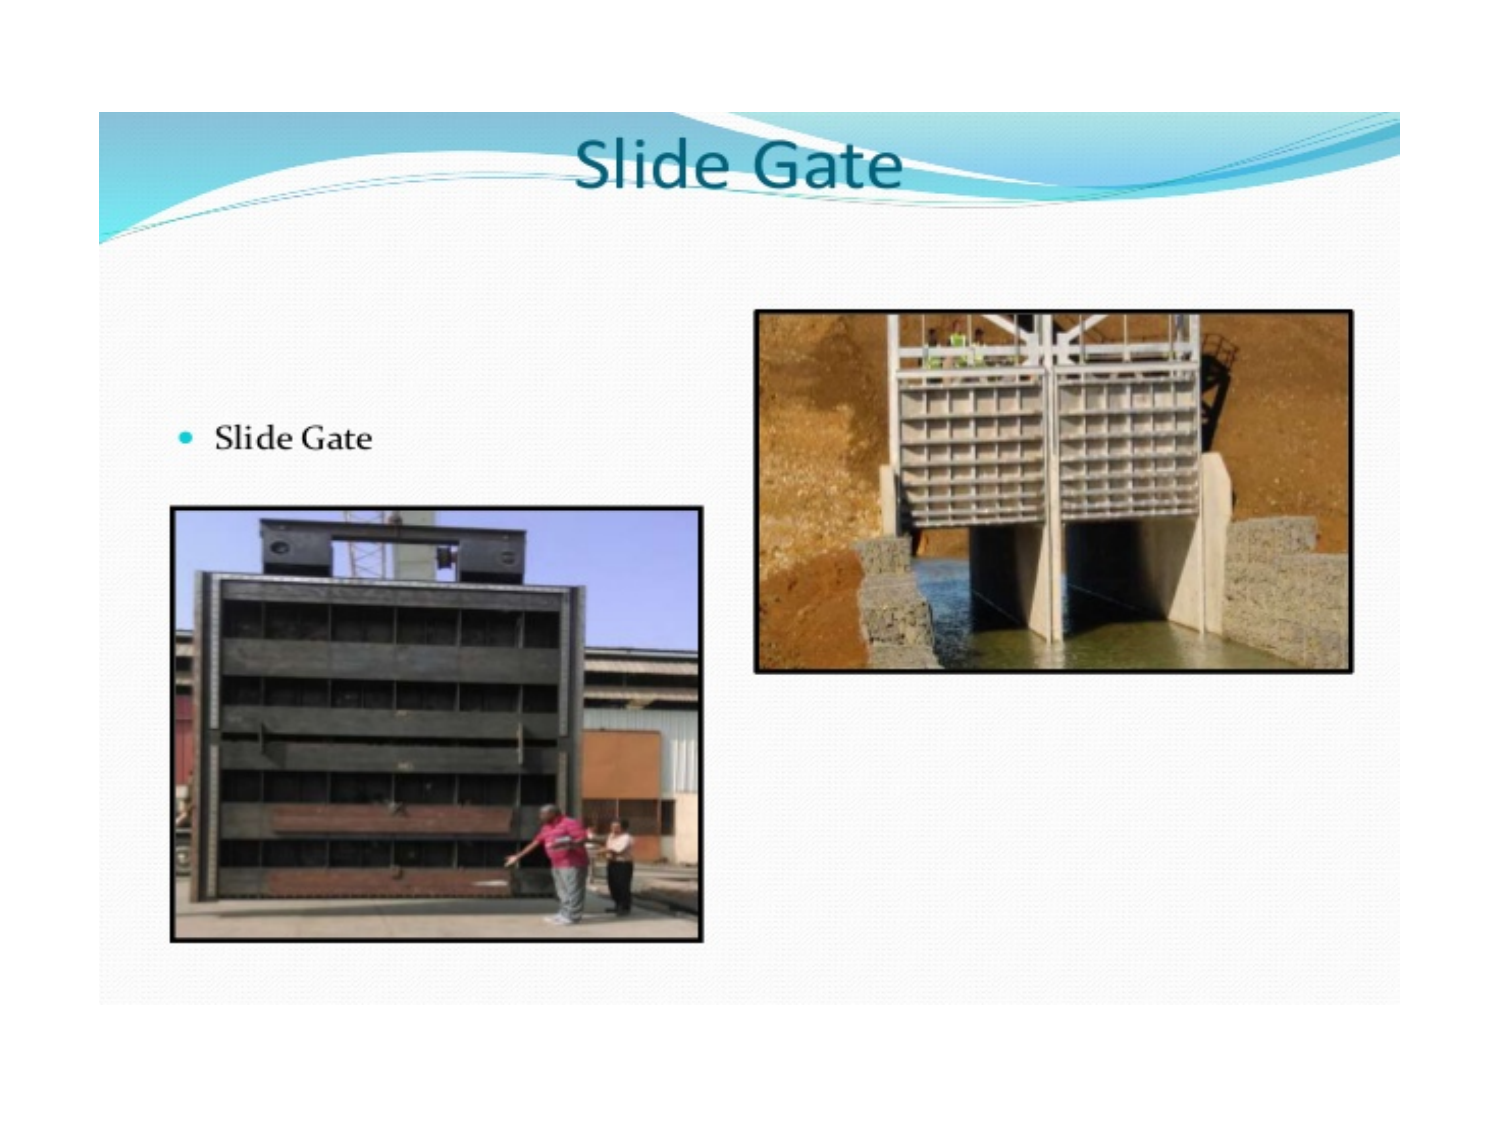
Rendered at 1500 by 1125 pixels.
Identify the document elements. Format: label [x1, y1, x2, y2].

list [99, 112, 1401, 1006]
